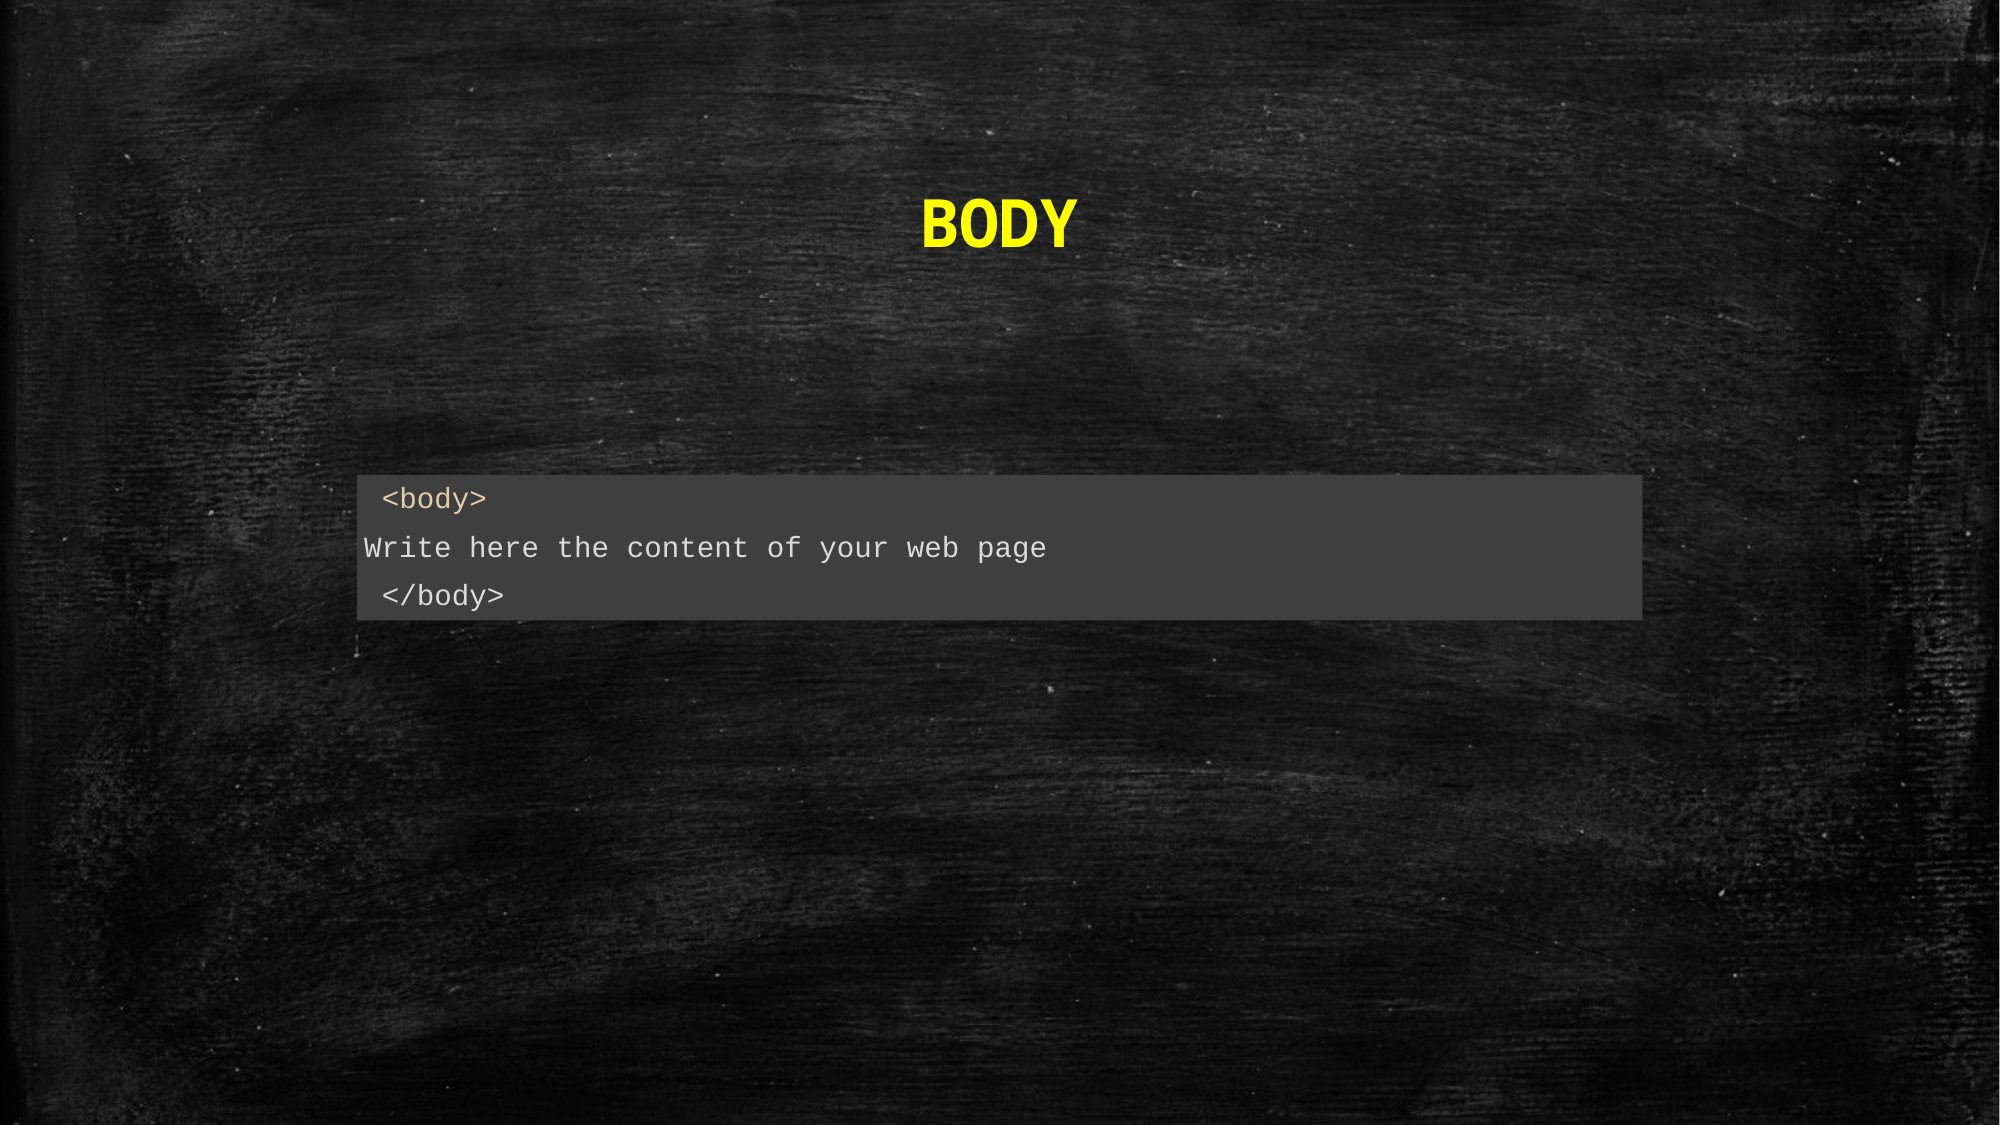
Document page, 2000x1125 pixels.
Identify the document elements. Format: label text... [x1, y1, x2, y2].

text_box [356, 474, 1643, 621]
text_box BODY [551, 187, 1449, 263]
